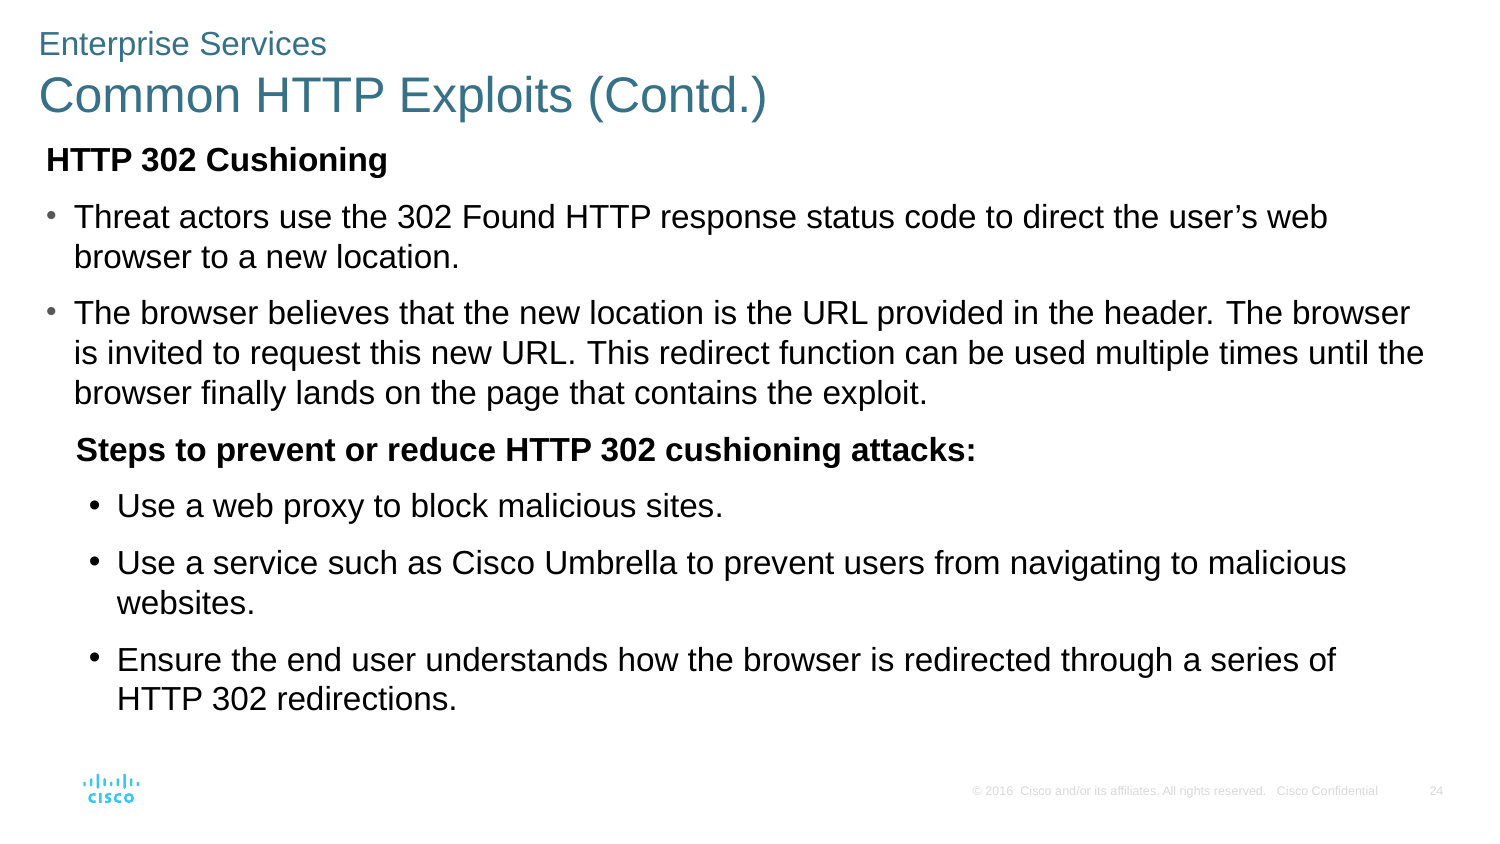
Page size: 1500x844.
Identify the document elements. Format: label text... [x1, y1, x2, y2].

text_box Enterprise Services Common HTTP Exploits (Contd.) [23, 10, 1500, 135]
list HTTP 302 Cushioning Threat actors use the 302 Found HTTP response status code to direct the user’s web browser to a new location. The browser believes that the new location is the URL provided in the header. The browser is invited to request this new URL. This redirect function can be used multiple times until the browser finally lands on the page that contains the exploit. Steps to prevent or reduce HTTP 302 cushioning attacks: Use a web proxy to block malicious sites. Use a service such as Cisco Umbrella to prevent users from navigating to malicious websites. Ensure the end user understands how the browser is redirected through a series of HTTP 302 redirections. [31, 131, 1458, 776]
